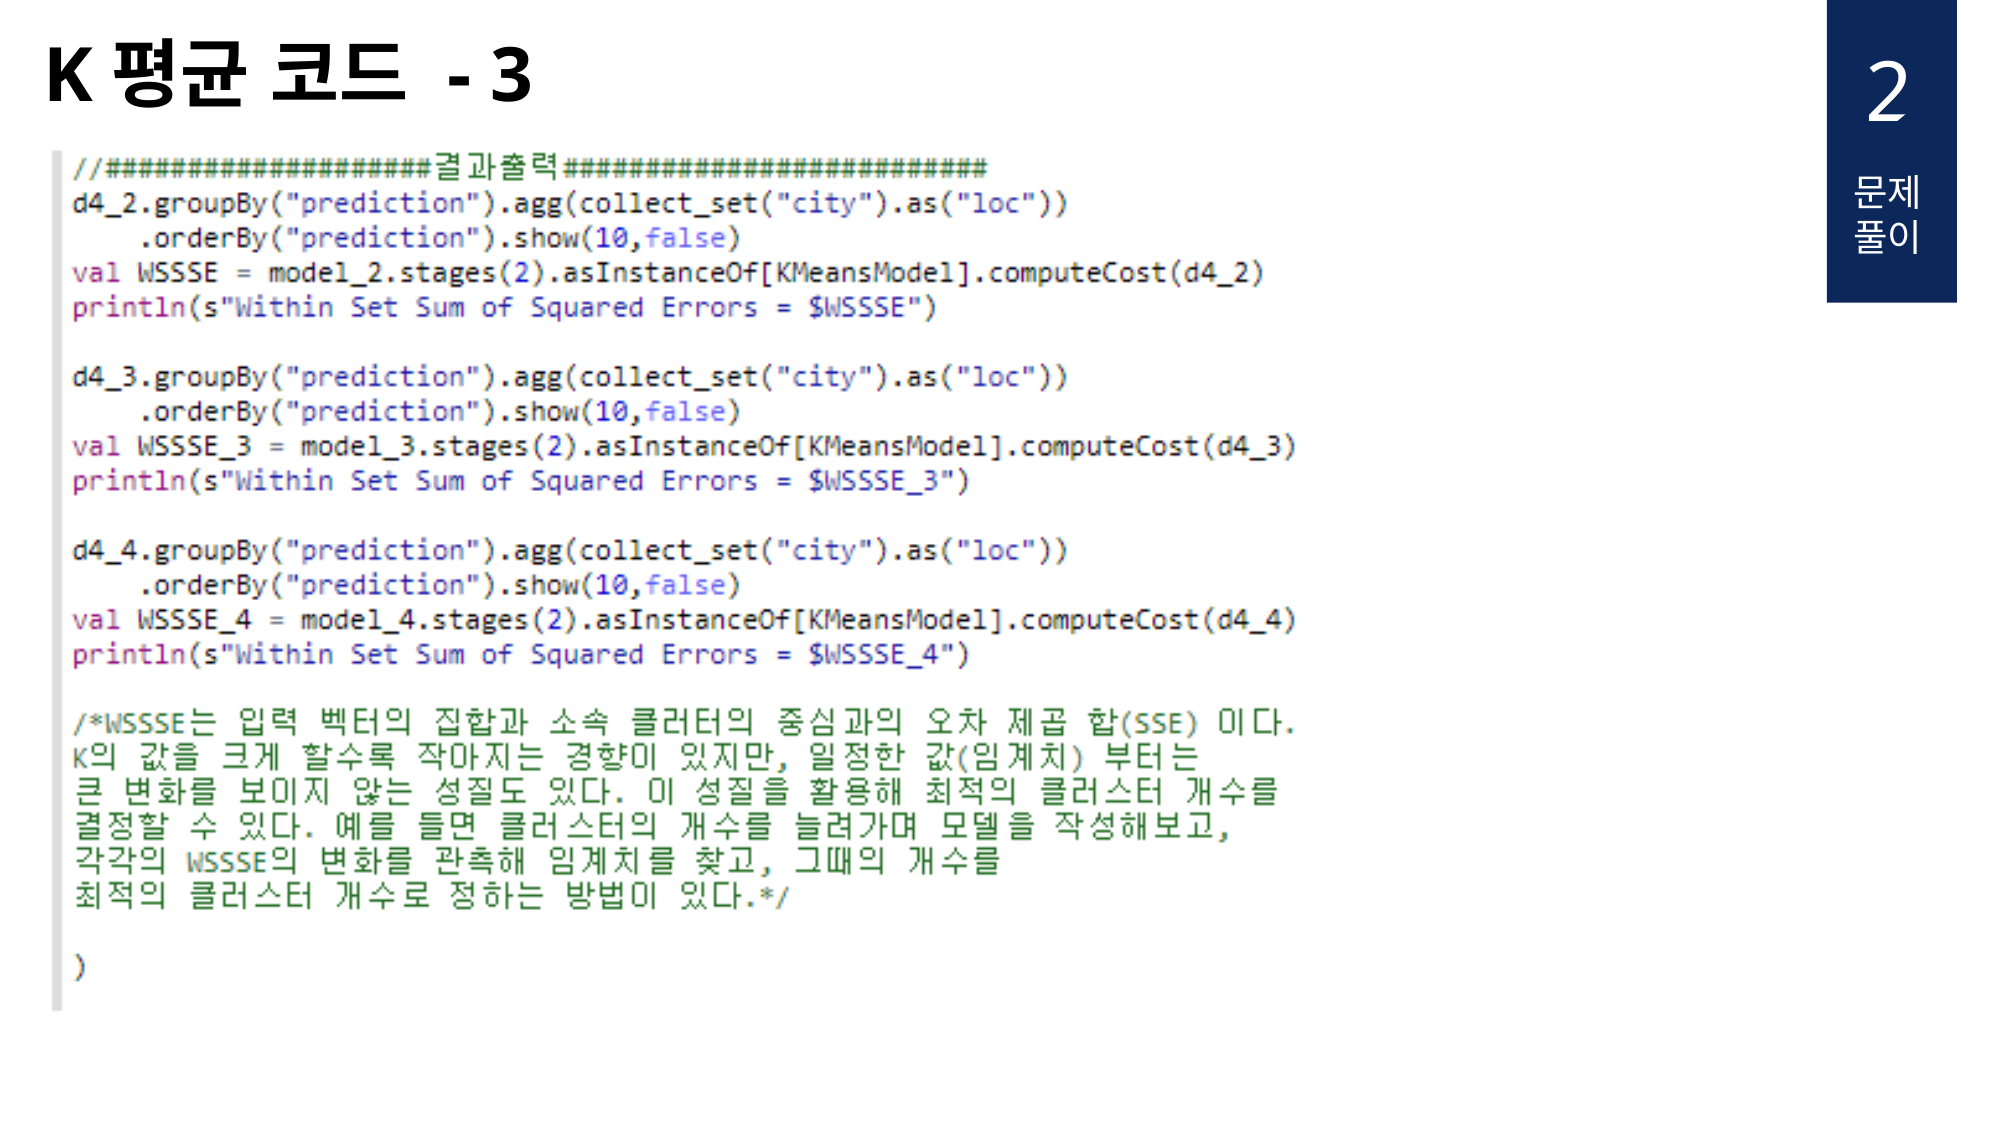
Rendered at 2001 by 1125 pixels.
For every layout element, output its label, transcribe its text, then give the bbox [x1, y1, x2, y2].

text_box 문제 풀이 [1838, 161, 1957, 267]
picture [28, 128, 1327, 1024]
text_box K평균 코드 - 3 [28, 19, 1810, 125]
text_box [1825, 0, 1959, 305]
text_box 문제 내용 [1959, 165, 1969, 271]
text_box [1949, 35, 1958, 154]
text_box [1850, 30, 1946, 150]
